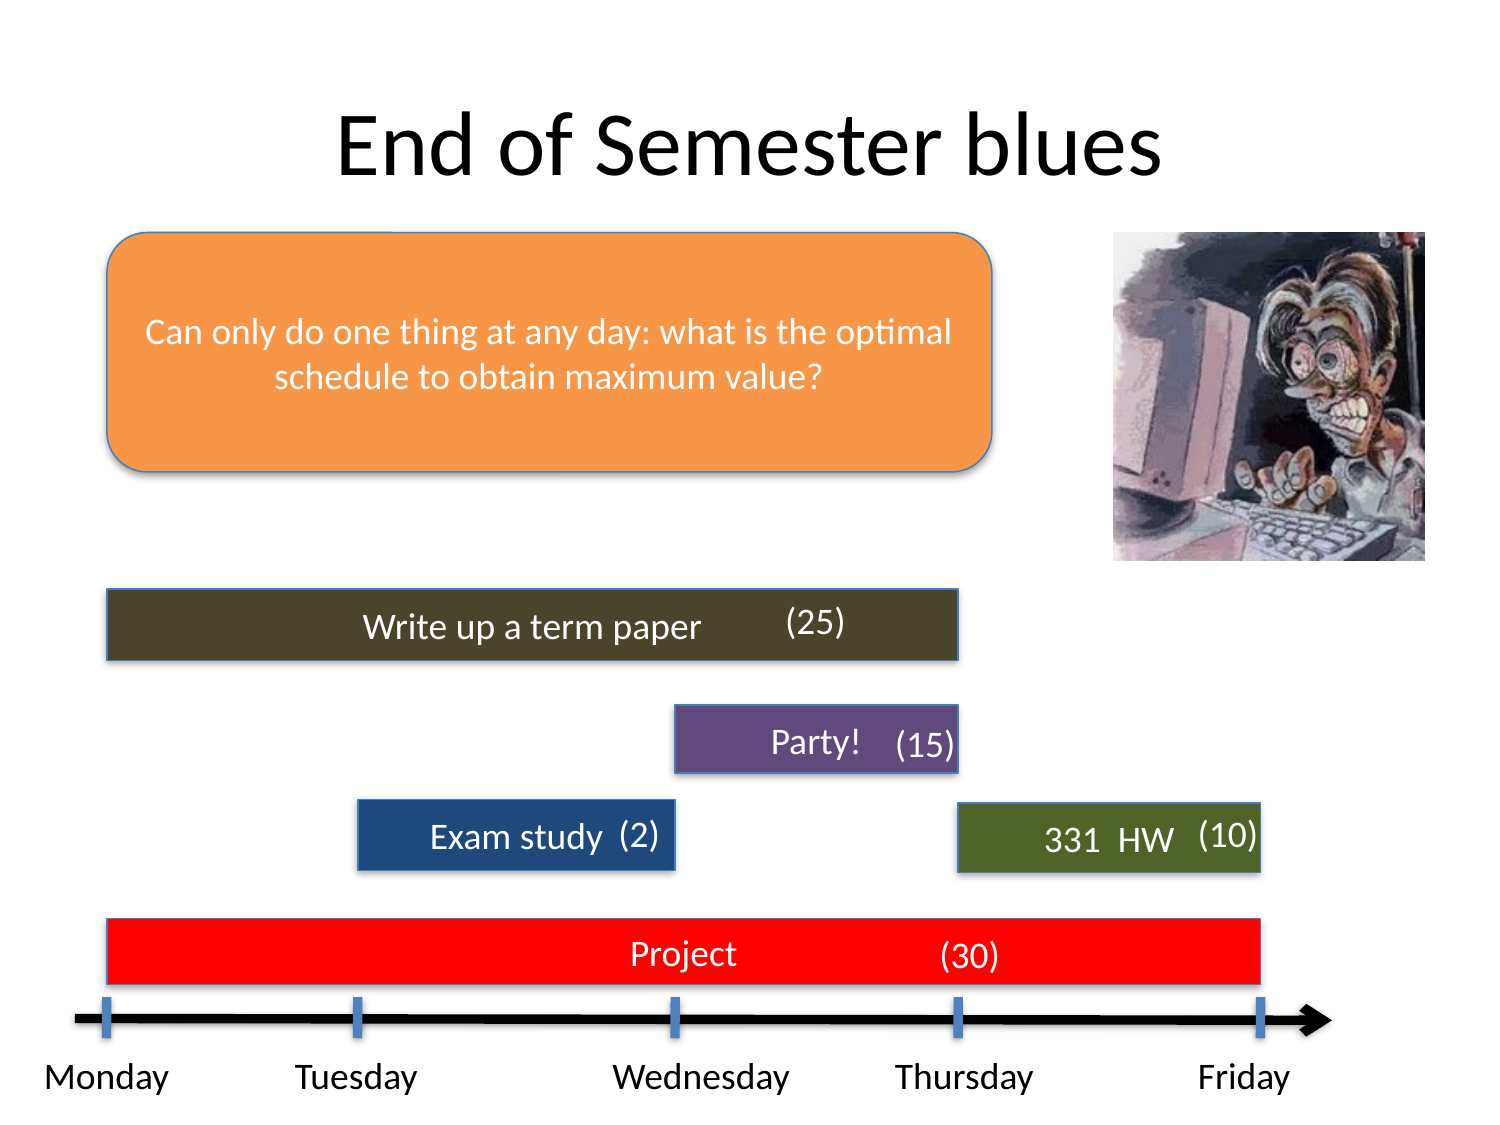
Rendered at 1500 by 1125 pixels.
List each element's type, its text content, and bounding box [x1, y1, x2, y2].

text_box Can only do one thing at any day: what is the optimal schedule to obtain maximum value? [106, 231, 993, 473]
text_box Project [106, 918, 597, 985]
text_box Write up a term paper [106, 588, 601, 661]
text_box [602, 588, 1275, 985]
picture [1112, 232, 1426, 561]
title End of Semester blues [75, 45, 1425, 233]
text_box Exam study [357, 799, 597, 871]
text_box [28, 996, 1333, 1107]
